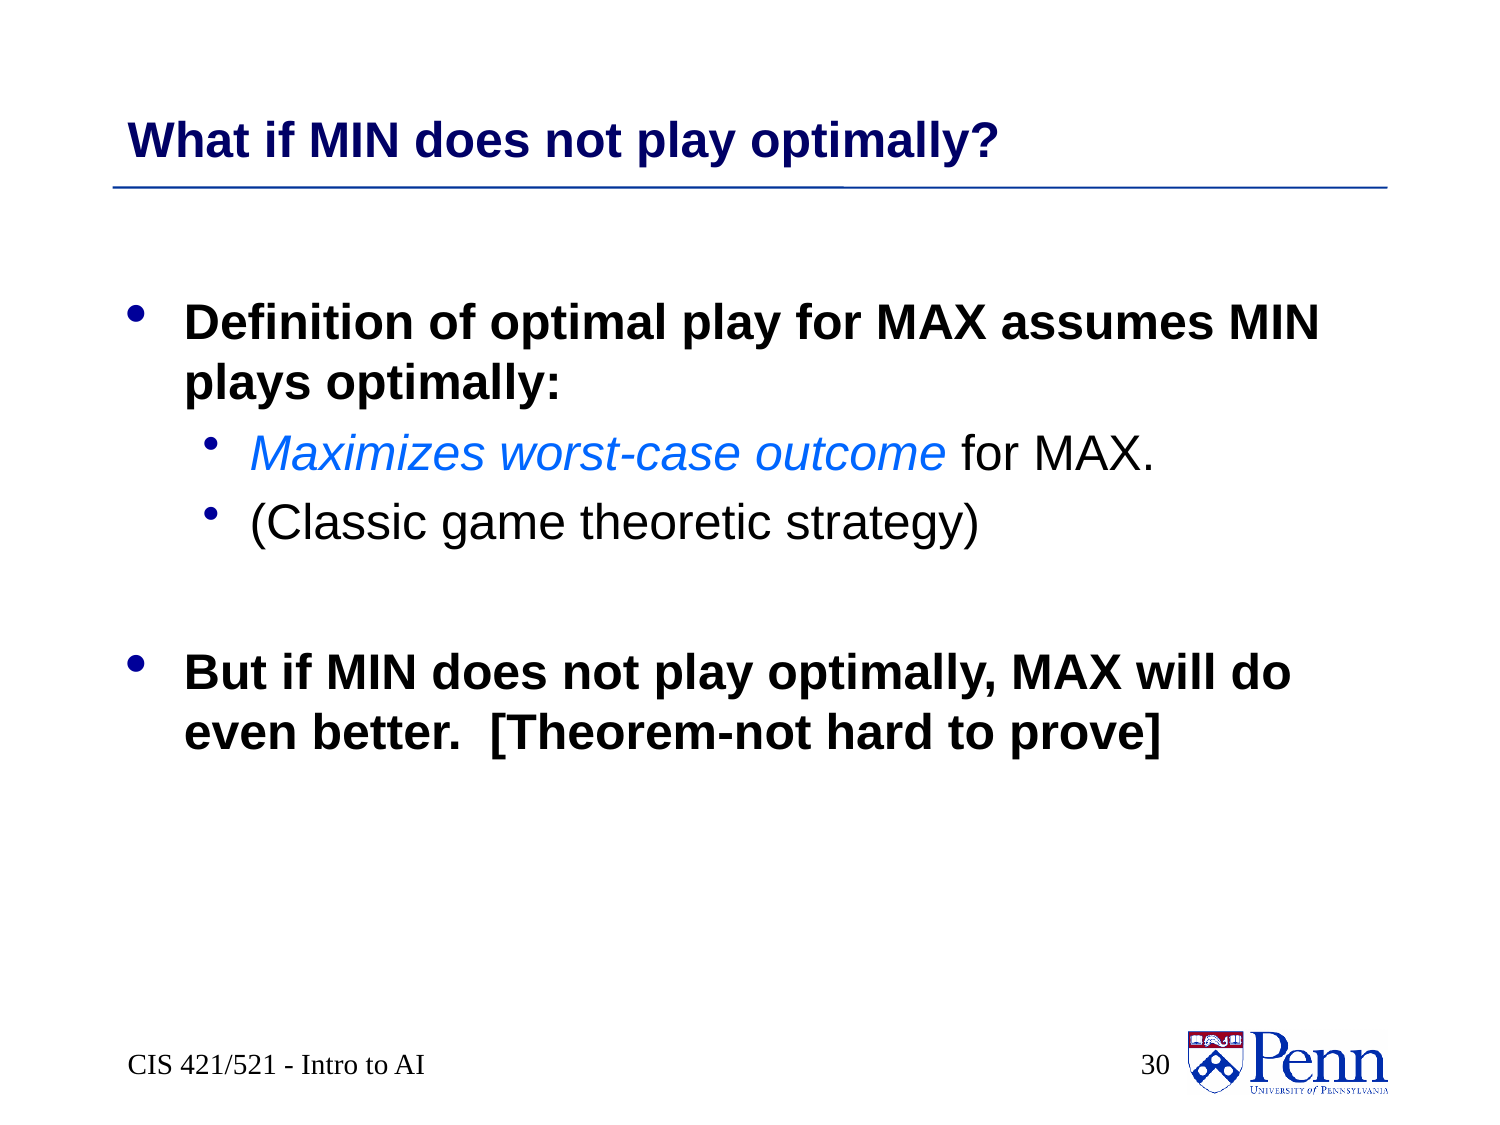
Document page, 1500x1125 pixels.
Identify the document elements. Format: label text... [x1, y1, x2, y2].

slide_number 30 [1074, 1024, 1388, 1101]
list Definition of optimal play for MAX assumes MIN plays optimally: Maximizes worst-case outcome for MAX. (Classic game theoretic strategy) But if MIN does not play optimally, MAX will do even better. [Theorem-not hard to prove] [112, 212, 1388, 963]
slide_number CIS 421/521 - Intro to AI [112, 1024, 501, 1101]
title What if MIN does not play optimally? [112, 99, 1388, 176]
